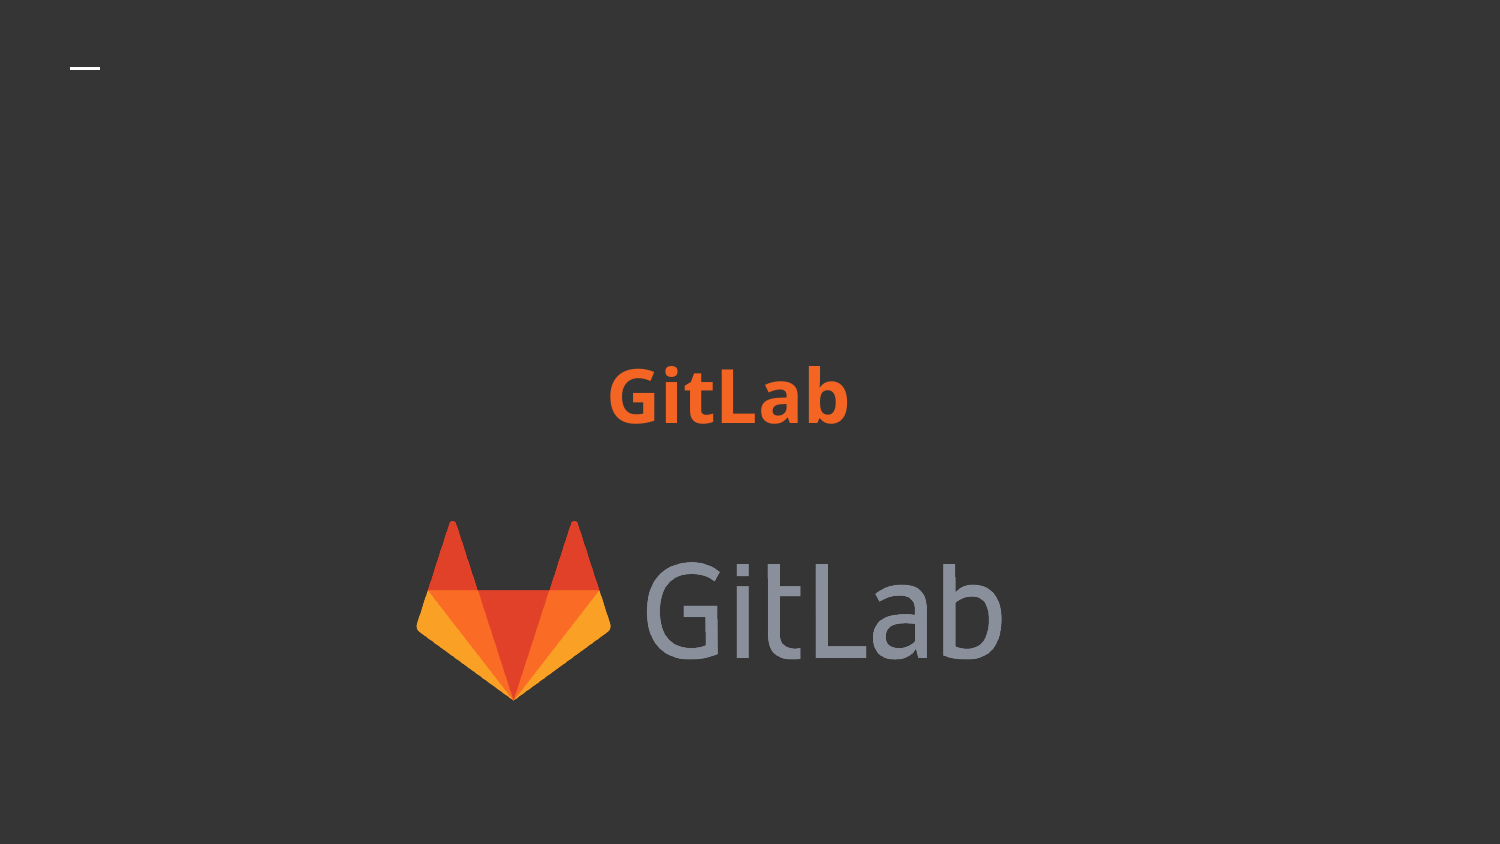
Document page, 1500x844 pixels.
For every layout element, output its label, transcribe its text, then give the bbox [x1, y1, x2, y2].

picture [344, 449, 1074, 772]
title GitLab [591, 333, 885, 448]
